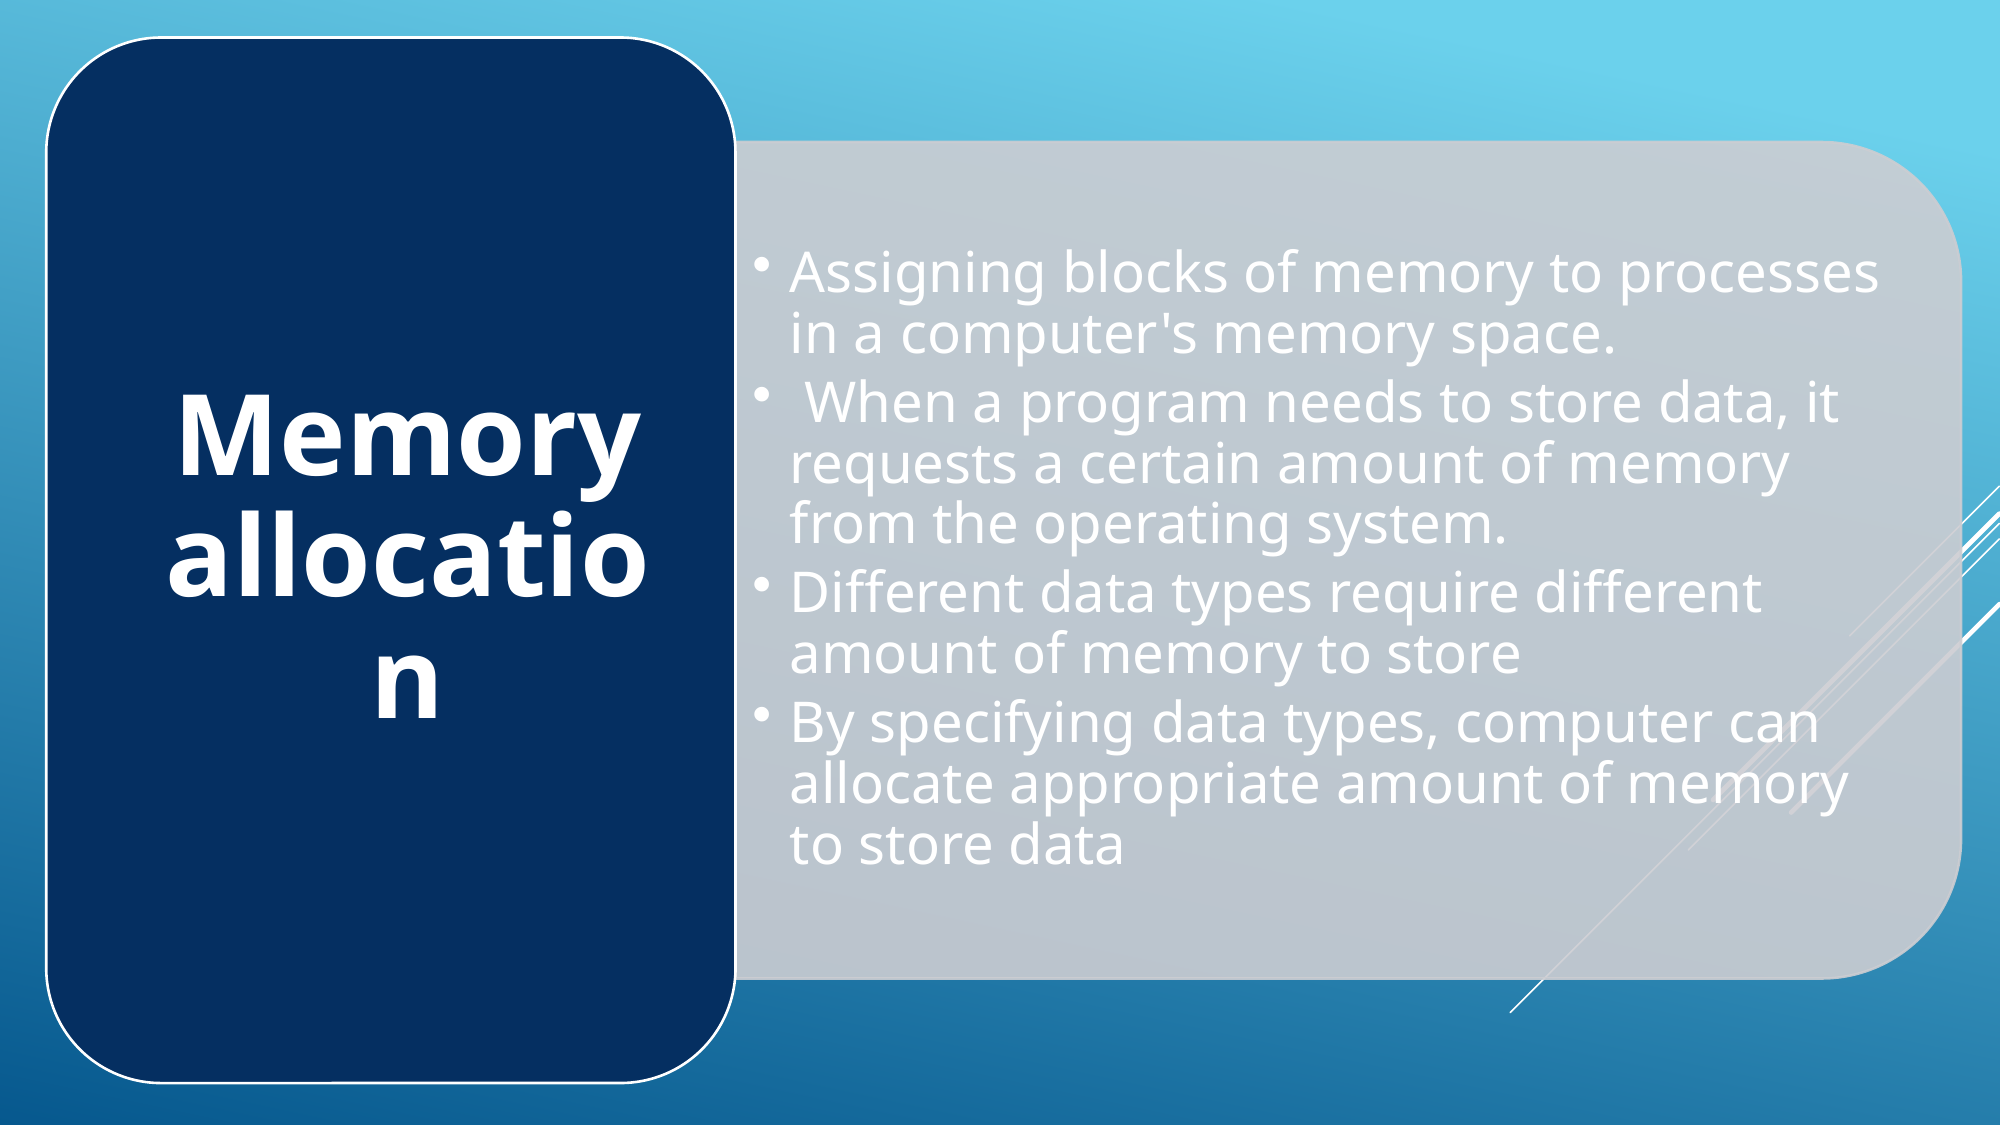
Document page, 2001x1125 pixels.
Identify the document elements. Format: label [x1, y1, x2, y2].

text_box [45, 37, 1962, 1084]
